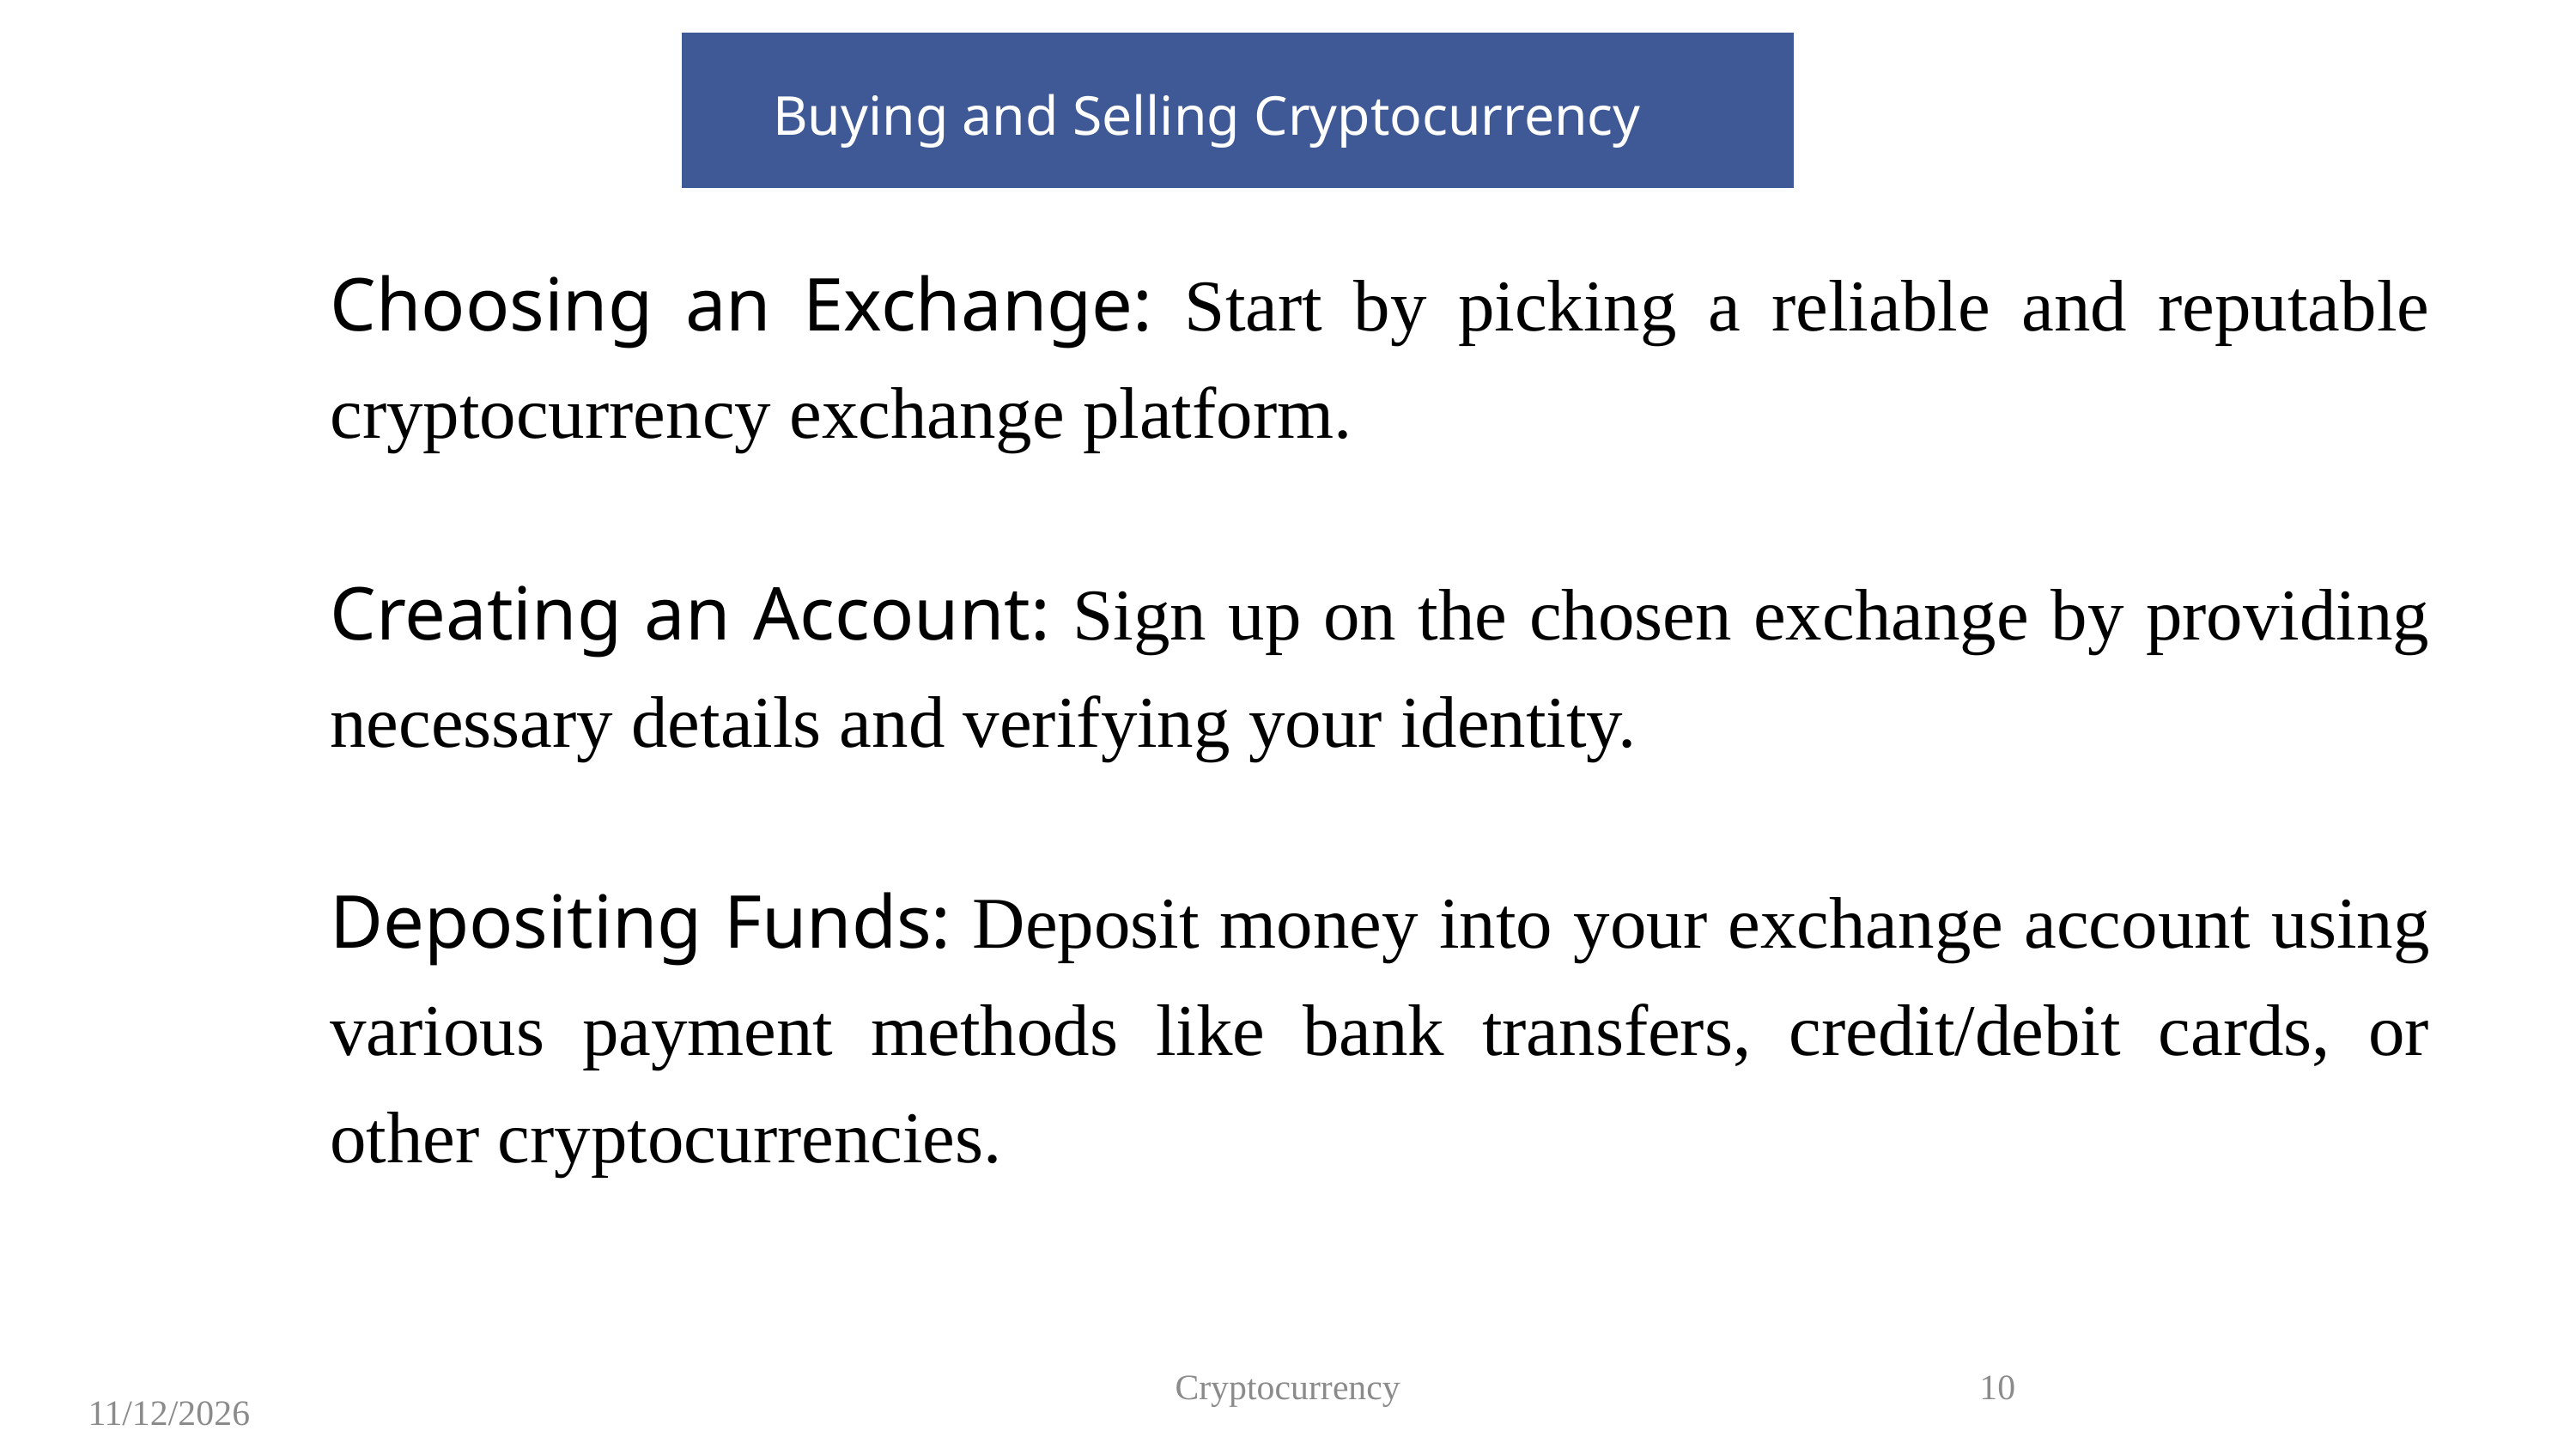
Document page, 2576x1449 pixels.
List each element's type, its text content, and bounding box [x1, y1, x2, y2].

text_box 10 [1642, 1359, 2029, 1411]
text_box Cryptocurrency [998, 1359, 1578, 1411]
text_box Depositing Funds: Deposit money into your exchange account using various payment methods like bank transfers, credit/debit cards, or other cryptocurrencies. [330, 856, 2432, 1178]
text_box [682, 32, 1794, 188]
text_box Choosing an Exchange: Start by picking a reliable and reputable cryptocurrency exchange platform. [330, 239, 2432, 453]
text_box 8/12/2023 [75, 1385, 462, 1437]
text_box Creating an Account: Sign up on the chosen exchange by providing necessary details and verifying your identity. [330, 547, 2432, 762]
